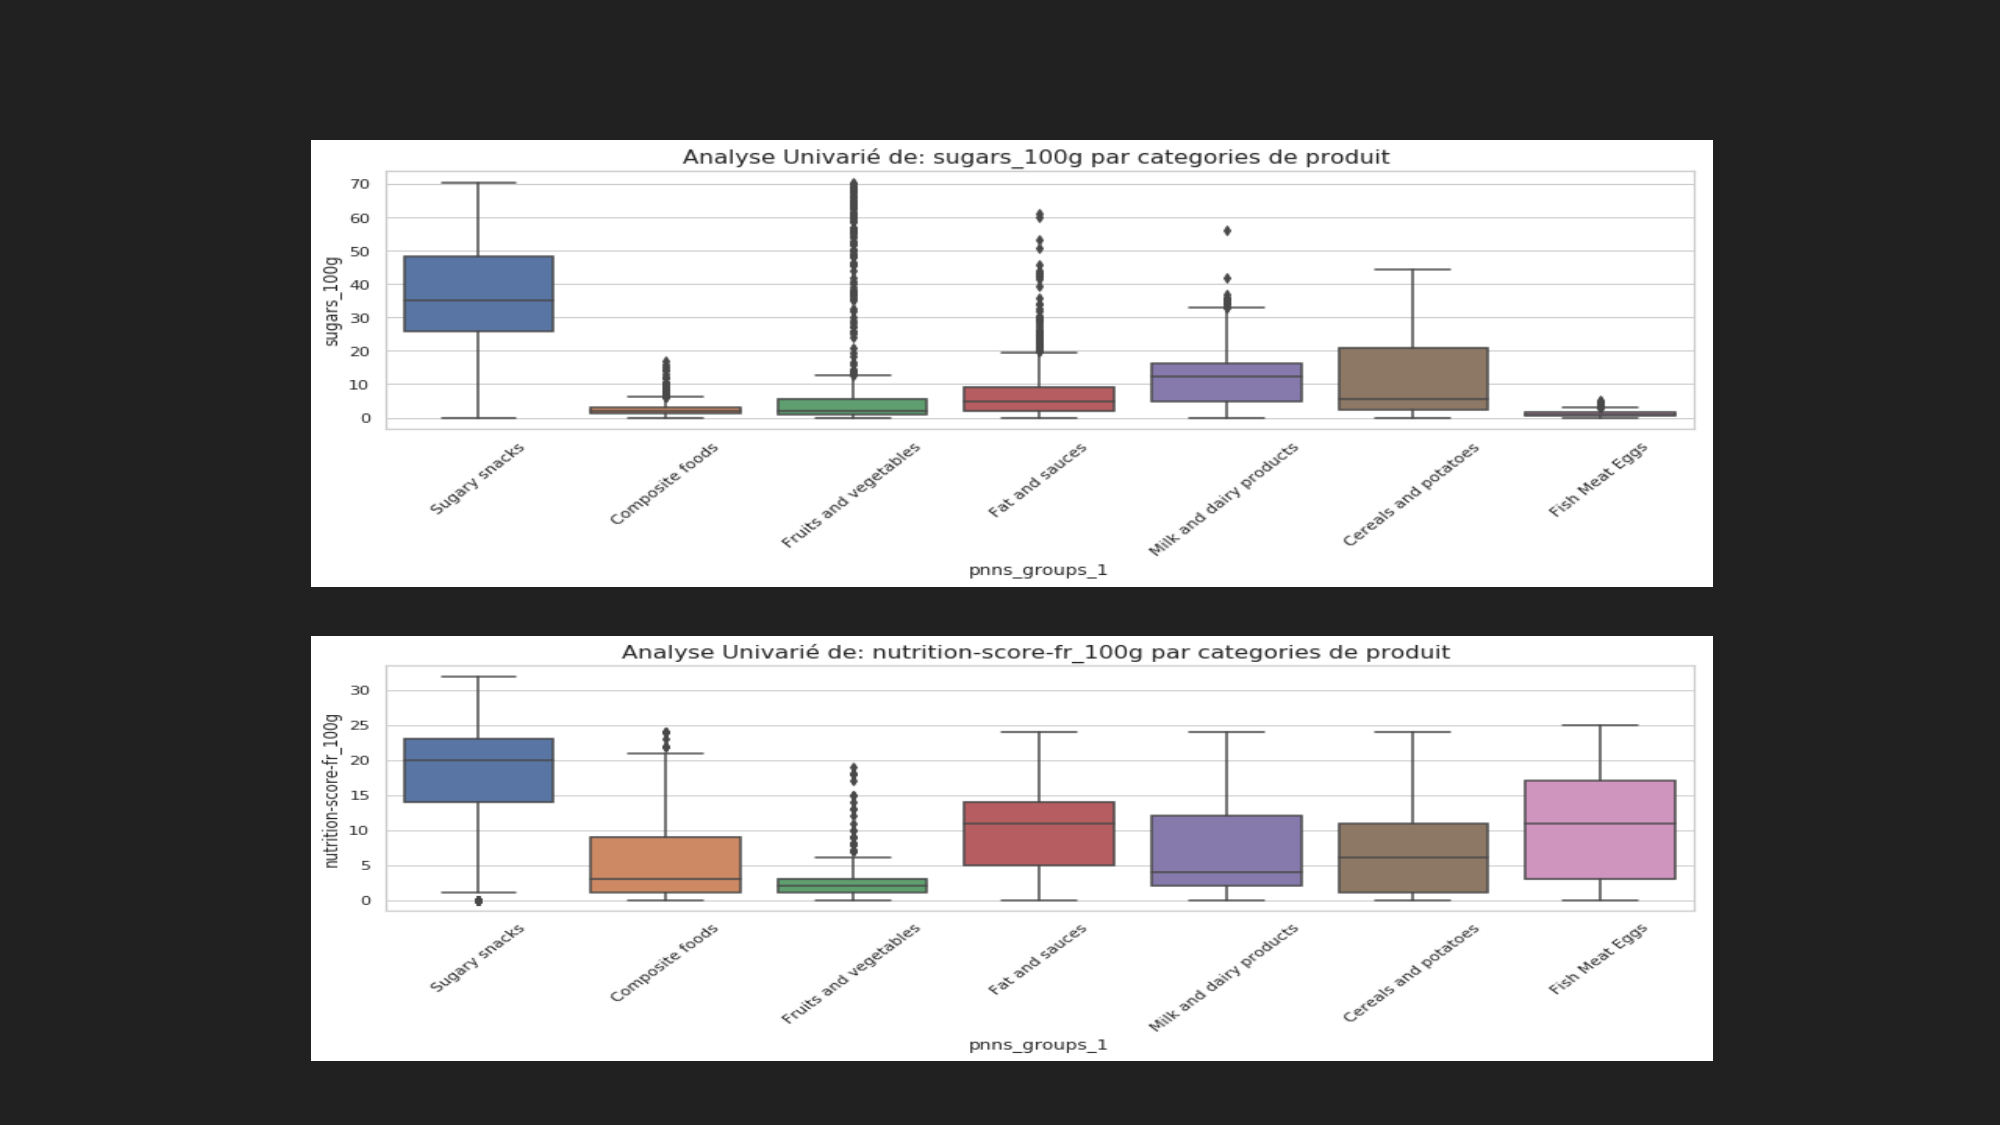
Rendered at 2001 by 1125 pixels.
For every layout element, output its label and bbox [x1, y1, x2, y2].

picture [311, 139, 1714, 587]
picture [311, 635, 1714, 1061]
